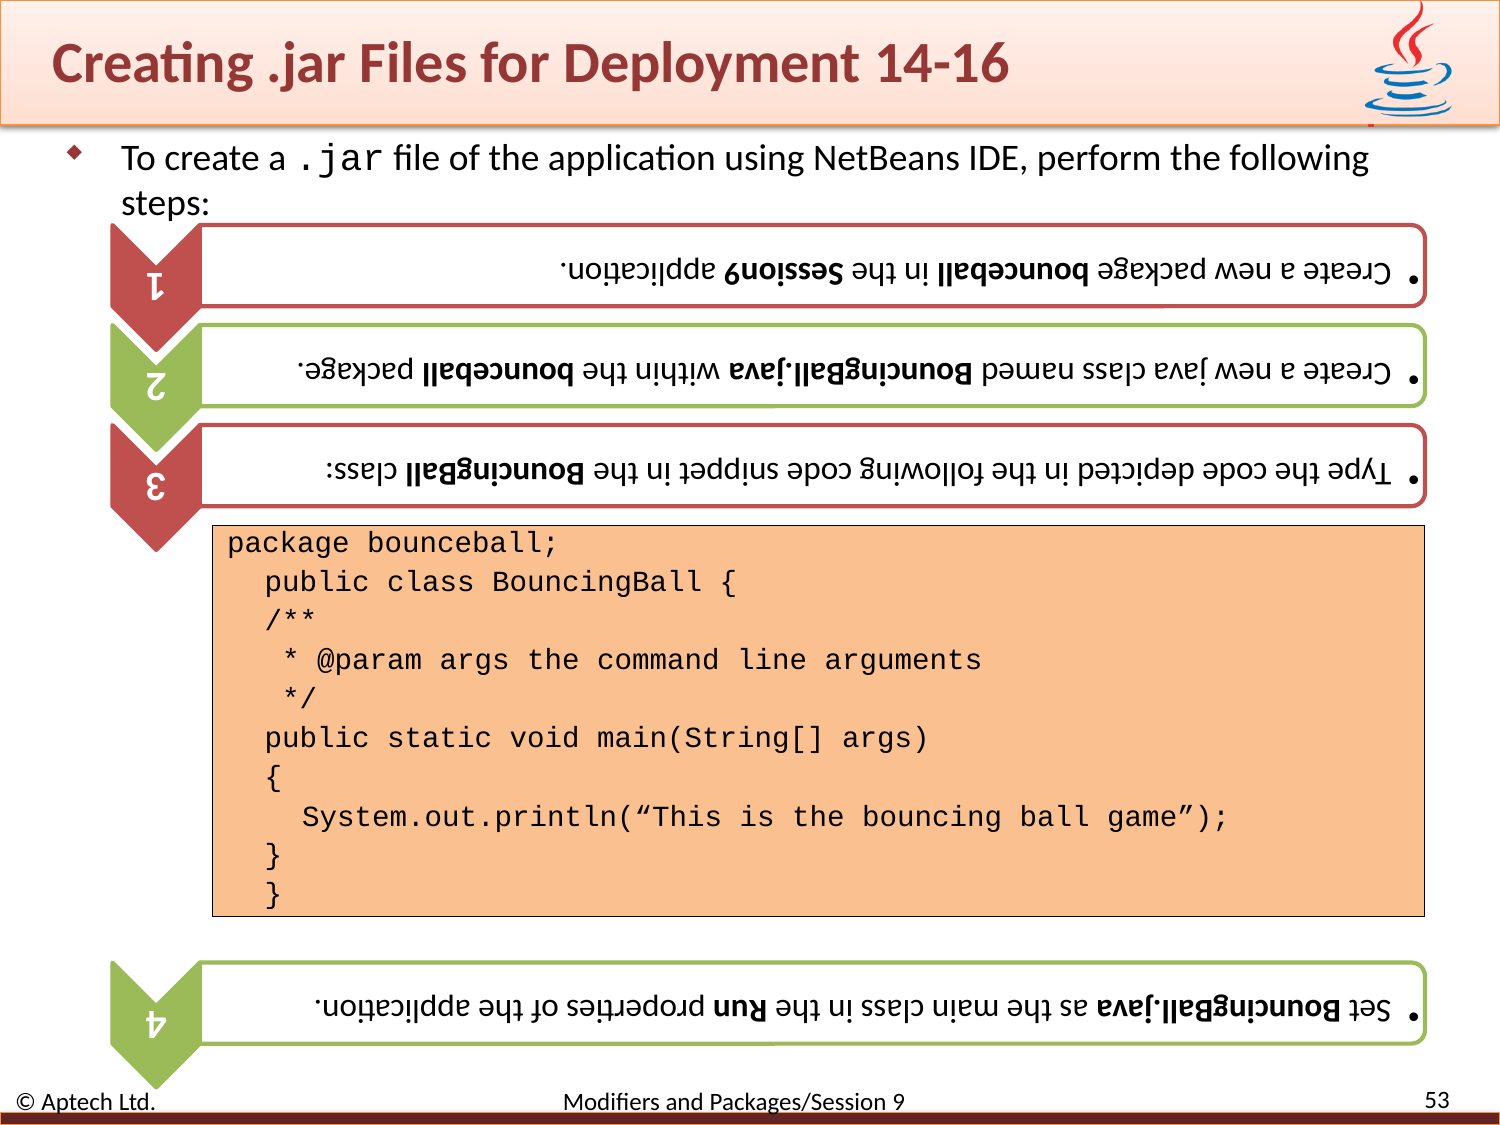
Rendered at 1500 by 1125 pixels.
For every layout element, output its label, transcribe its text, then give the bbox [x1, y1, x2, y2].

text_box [112, 424, 1426, 551]
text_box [112, 224, 1426, 324]
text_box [112, 324, 1426, 424]
title Creating .jar Files for Deployment 14-16 [37, 24, 1288, 93]
picture [1362, 0, 1454, 124]
list To create a .jar file of the application using NetBeans IDE, perform the following steps: [49, 124, 1463, 226]
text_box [112, 962, 1426, 1088]
footer © Aptech Ltd. Modifiers and Packages/Session 9 [0, 1087, 1325, 1113]
text_box package bounceball; public class BouncingBall { /** * @param args the command line arguments */ public static void main(String[] args) { System.out.println(“This is the bouncing ball game”); } } [212, 558, 1425, 917]
slide_number 53 [1337, 1084, 1465, 1113]
